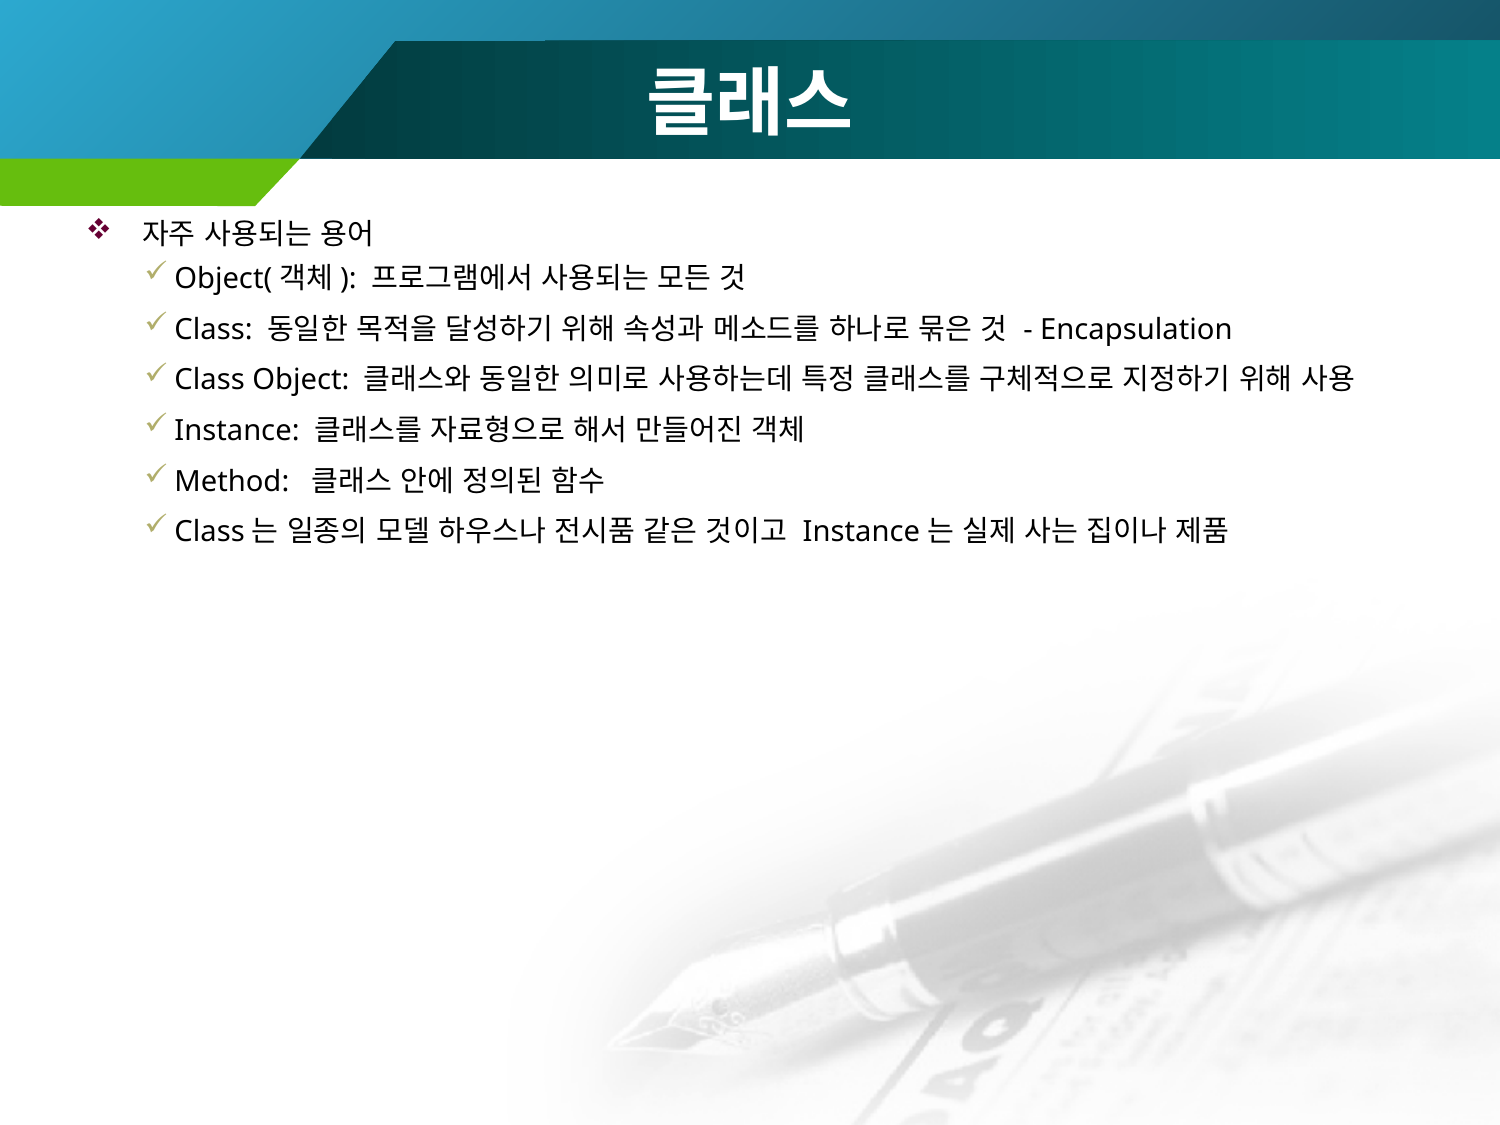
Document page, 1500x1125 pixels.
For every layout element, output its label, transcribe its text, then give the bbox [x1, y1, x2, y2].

title 클래스 [0, 36, 1500, 163]
picture [490, 448, 1500, 1125]
list 자주 사용되는 용어 Object(객체): 프로그램에서 사용되는 모든 것 Class: 동일한 목적을 달성하기 위해 속성과 메소드를 하나로 묶은 것 - Encapsulation Class Object: 클래스와 동일한 의미로 사용하는데 특정 클래스를 구체적으로 지정하기 위해 사용 Instance: 클래스를 자료형으로 해서 만들어진 객체 Method: 클래스 안에 정의된 함수 Class는 일종의 모델 하우스나 전시품 같은 것이고 Instance는 실제 사는 집이나 제품 [70, 207, 1430, 599]
